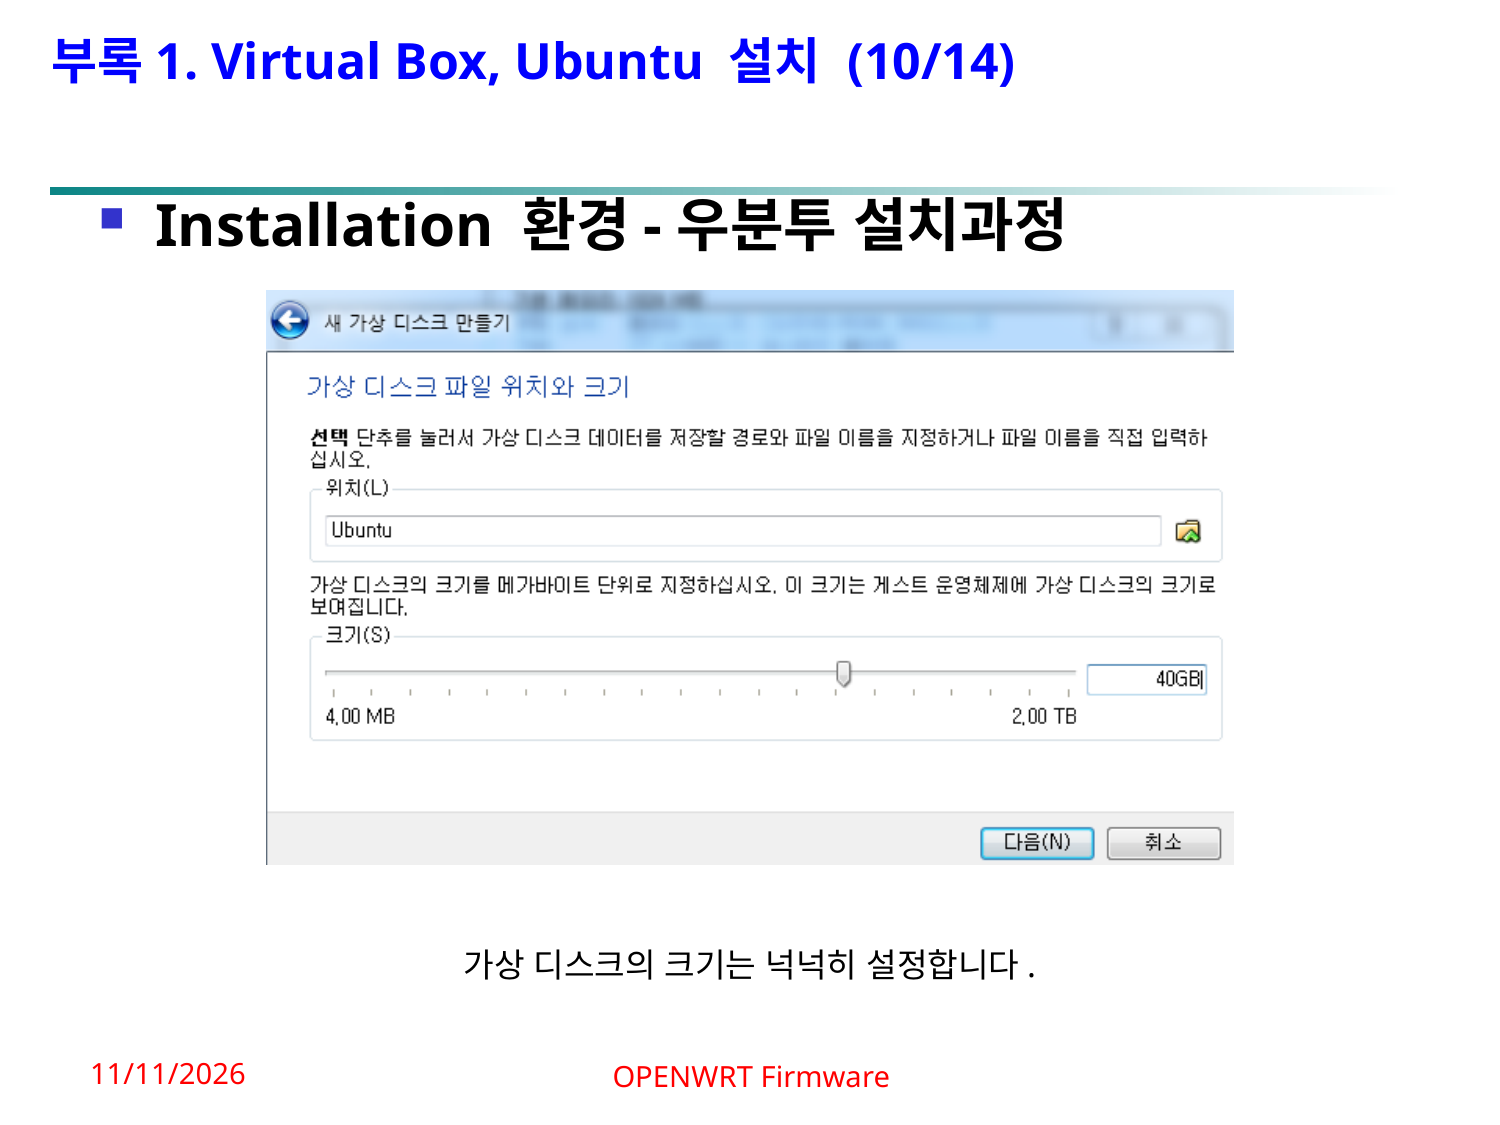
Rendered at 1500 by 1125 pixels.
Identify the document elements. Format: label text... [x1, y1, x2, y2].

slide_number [74, 1024, 426, 1103]
picture [266, 290, 1234, 865]
text_box 가상 디스크의 크기는 넉넉히 설정합니다. [448, 936, 1052, 992]
footer OPENWRT Firmware [513, 1022, 989, 1102]
list Installation 환경-우분투 설치과정 [88, 183, 1500, 831]
text_box 부록1. Virtual Box, Ubuntu 설치 (10/14) [41, 24, 1471, 94]
